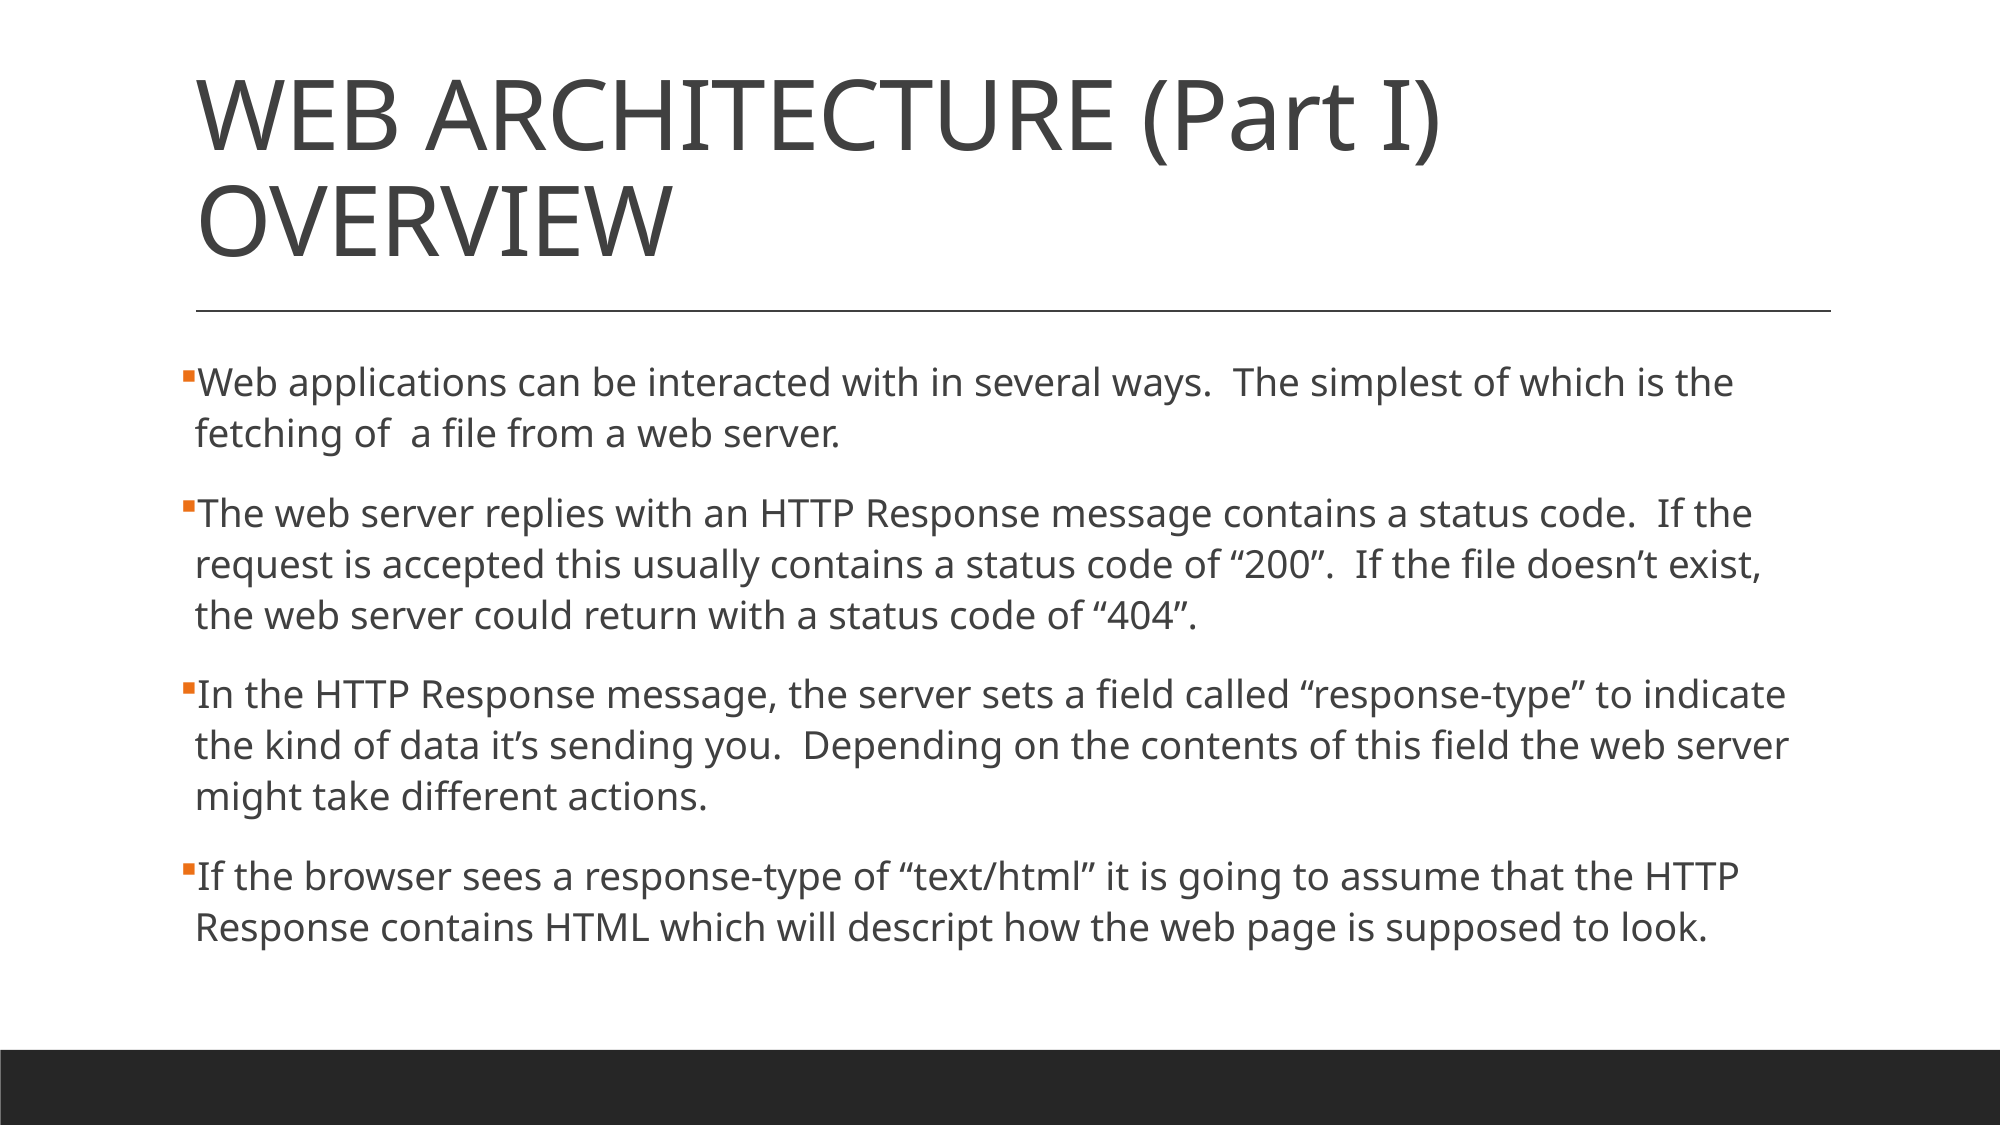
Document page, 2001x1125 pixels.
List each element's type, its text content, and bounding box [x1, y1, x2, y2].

title WEB ARCHITECTURE (Part I) OVERVIEW [180, 47, 1830, 285]
list Web applications can be interacted with in several ways. The simplest of which is the fetching of a file from a web server. The web server replies with an HTTP Response message contains a status code. If the request is accepted this usually contains a status code of “200”. If the file doesn’t exist, the web server could return with a status code of “404”. In the HTTP Response message, the server sets a field called “response-type” to indicate the kind of data it’s sending you. Depending on the contents of this field the web server might take different actions. If the browser sees a response-type of “text/html” it is going to assume that the HTTP Response contains HTML which will descript how the web page is supposed to look. [180, 345, 1830, 963]
